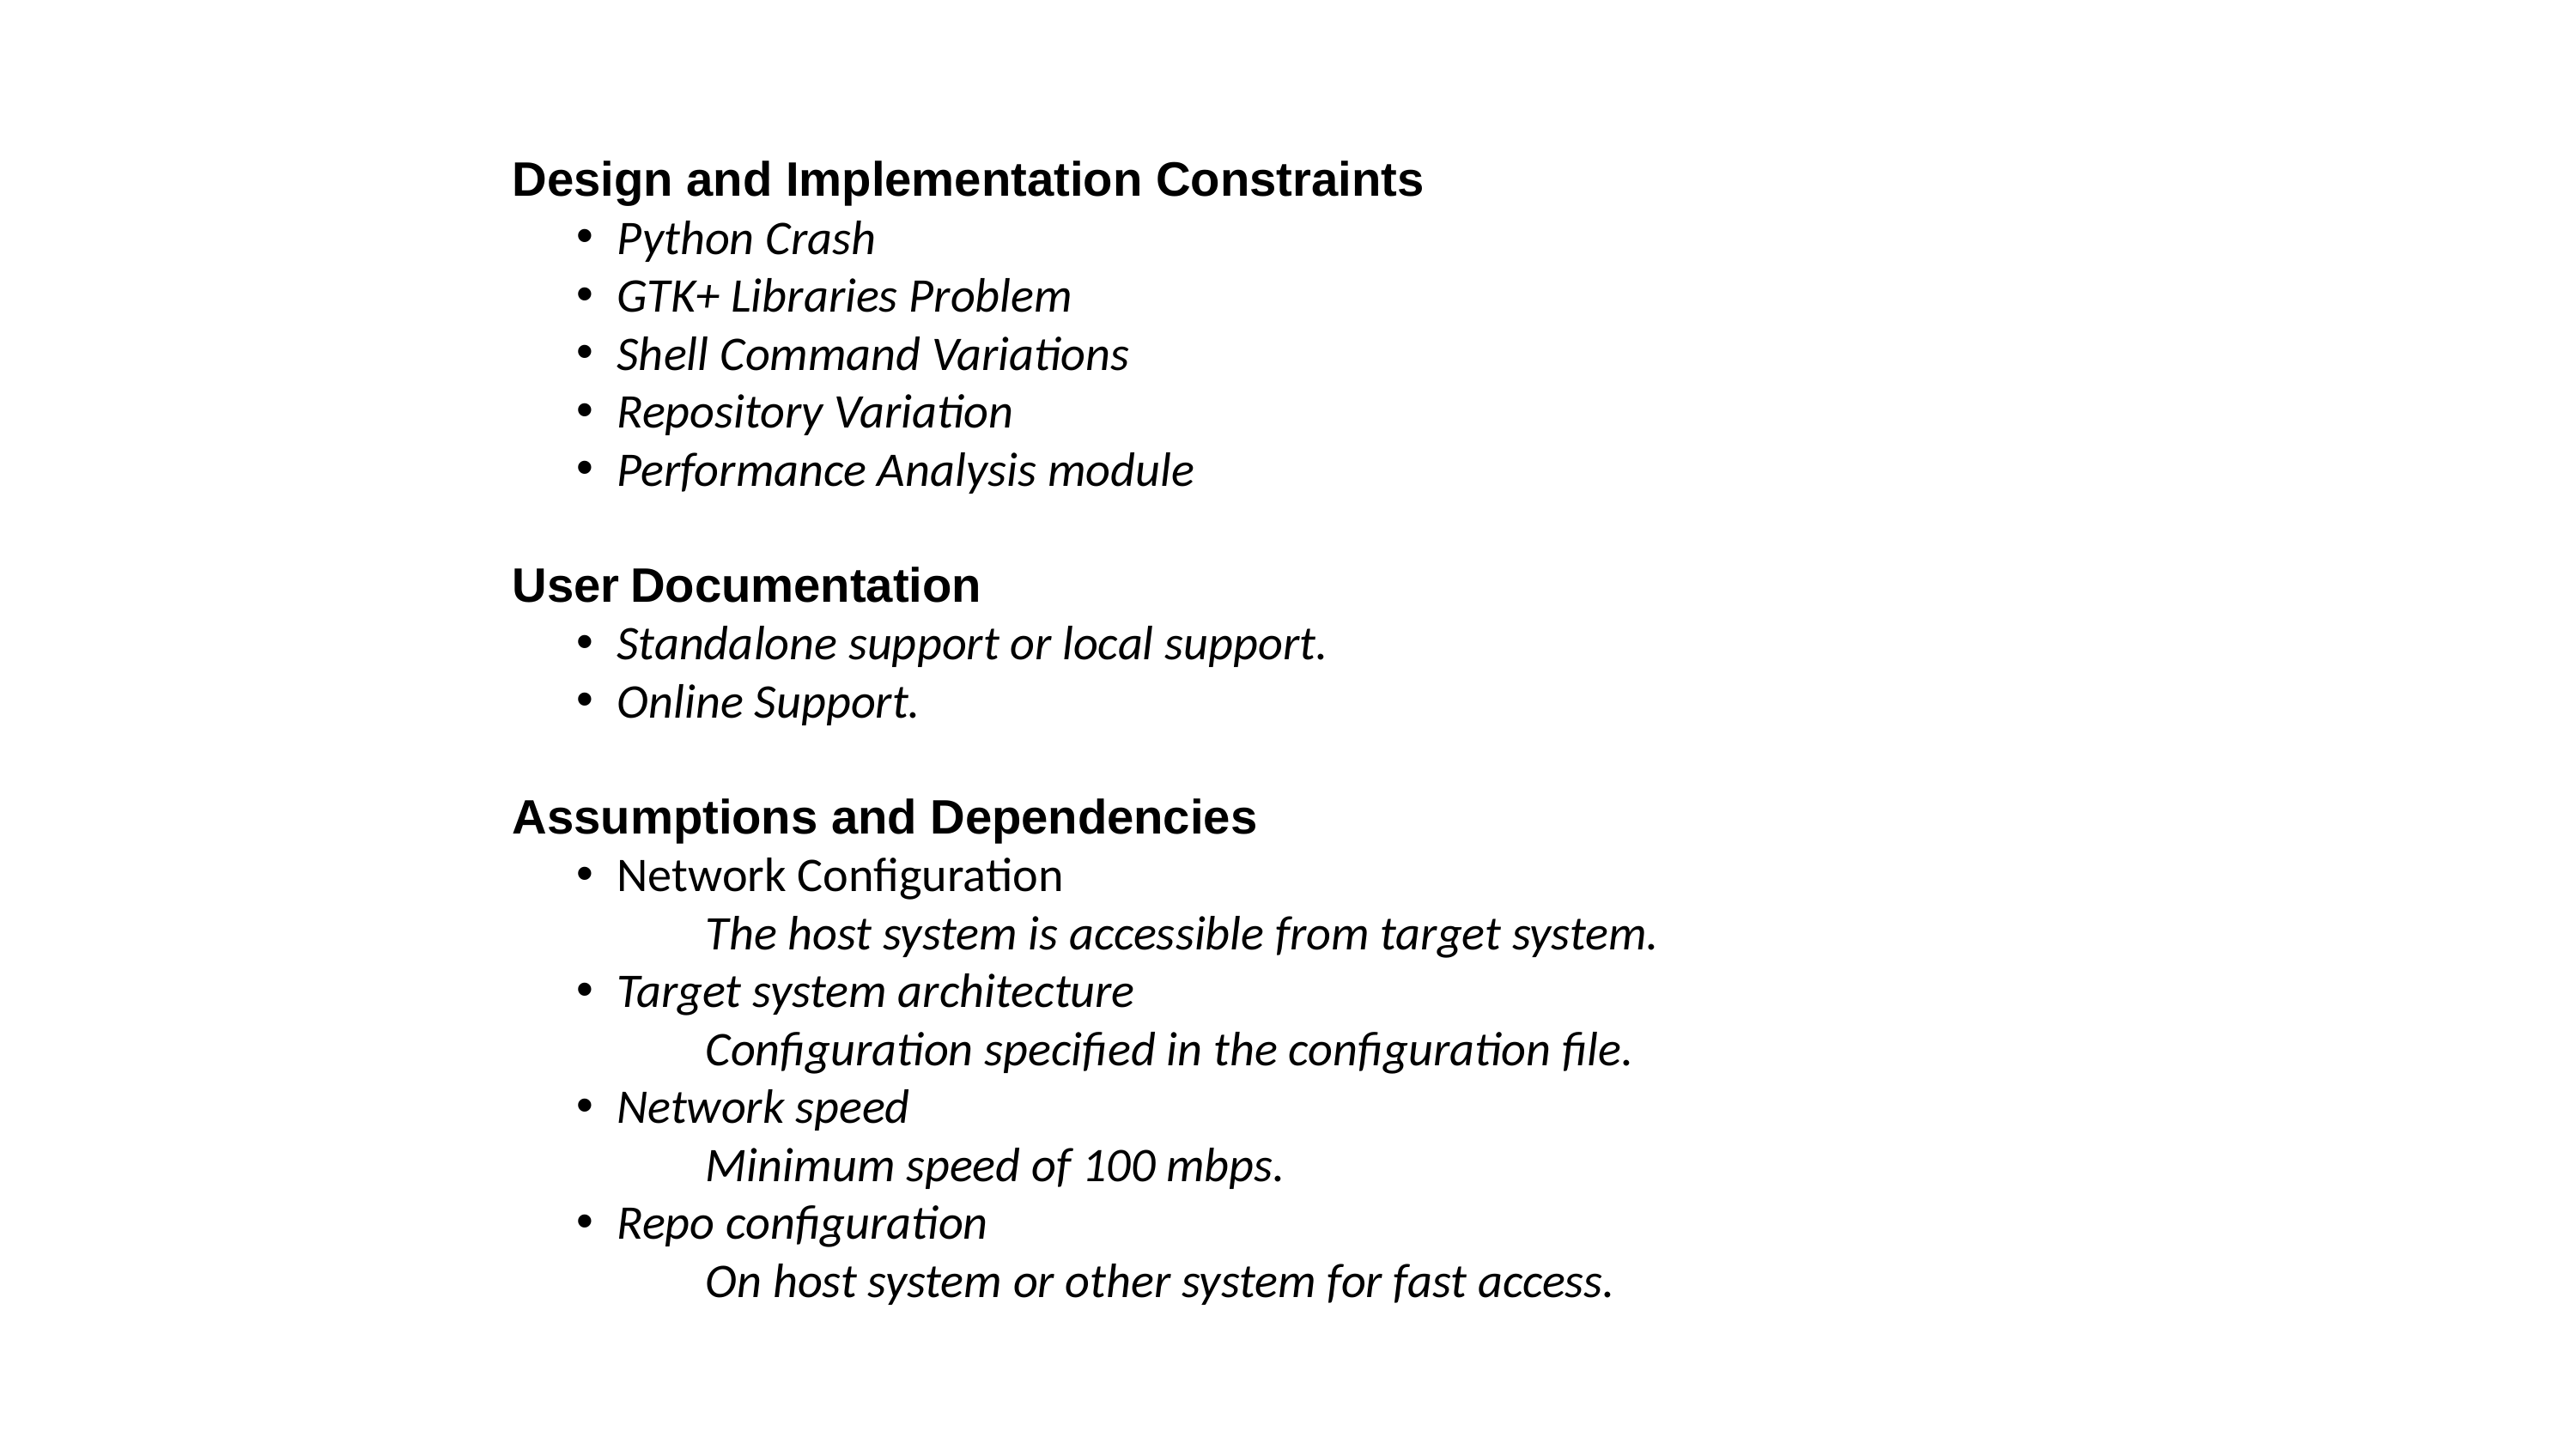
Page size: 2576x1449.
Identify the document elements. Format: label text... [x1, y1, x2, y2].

text_box Design and Implementation Constraints Python Crash GTK+ Libraries Problem Shell Command Variations Repository Variation Performance Analysis module User Documentation Standalone support or local support. Online Support. Assumptions and Dependencies Network Configuration The host system is accessible from target system. Target system architecture Configuration specified in the configuration file. Network speed Minimum speed of 100 mbps. Repo configuration On host system or other system for fast access. [499, 142, 2415, 1430]
